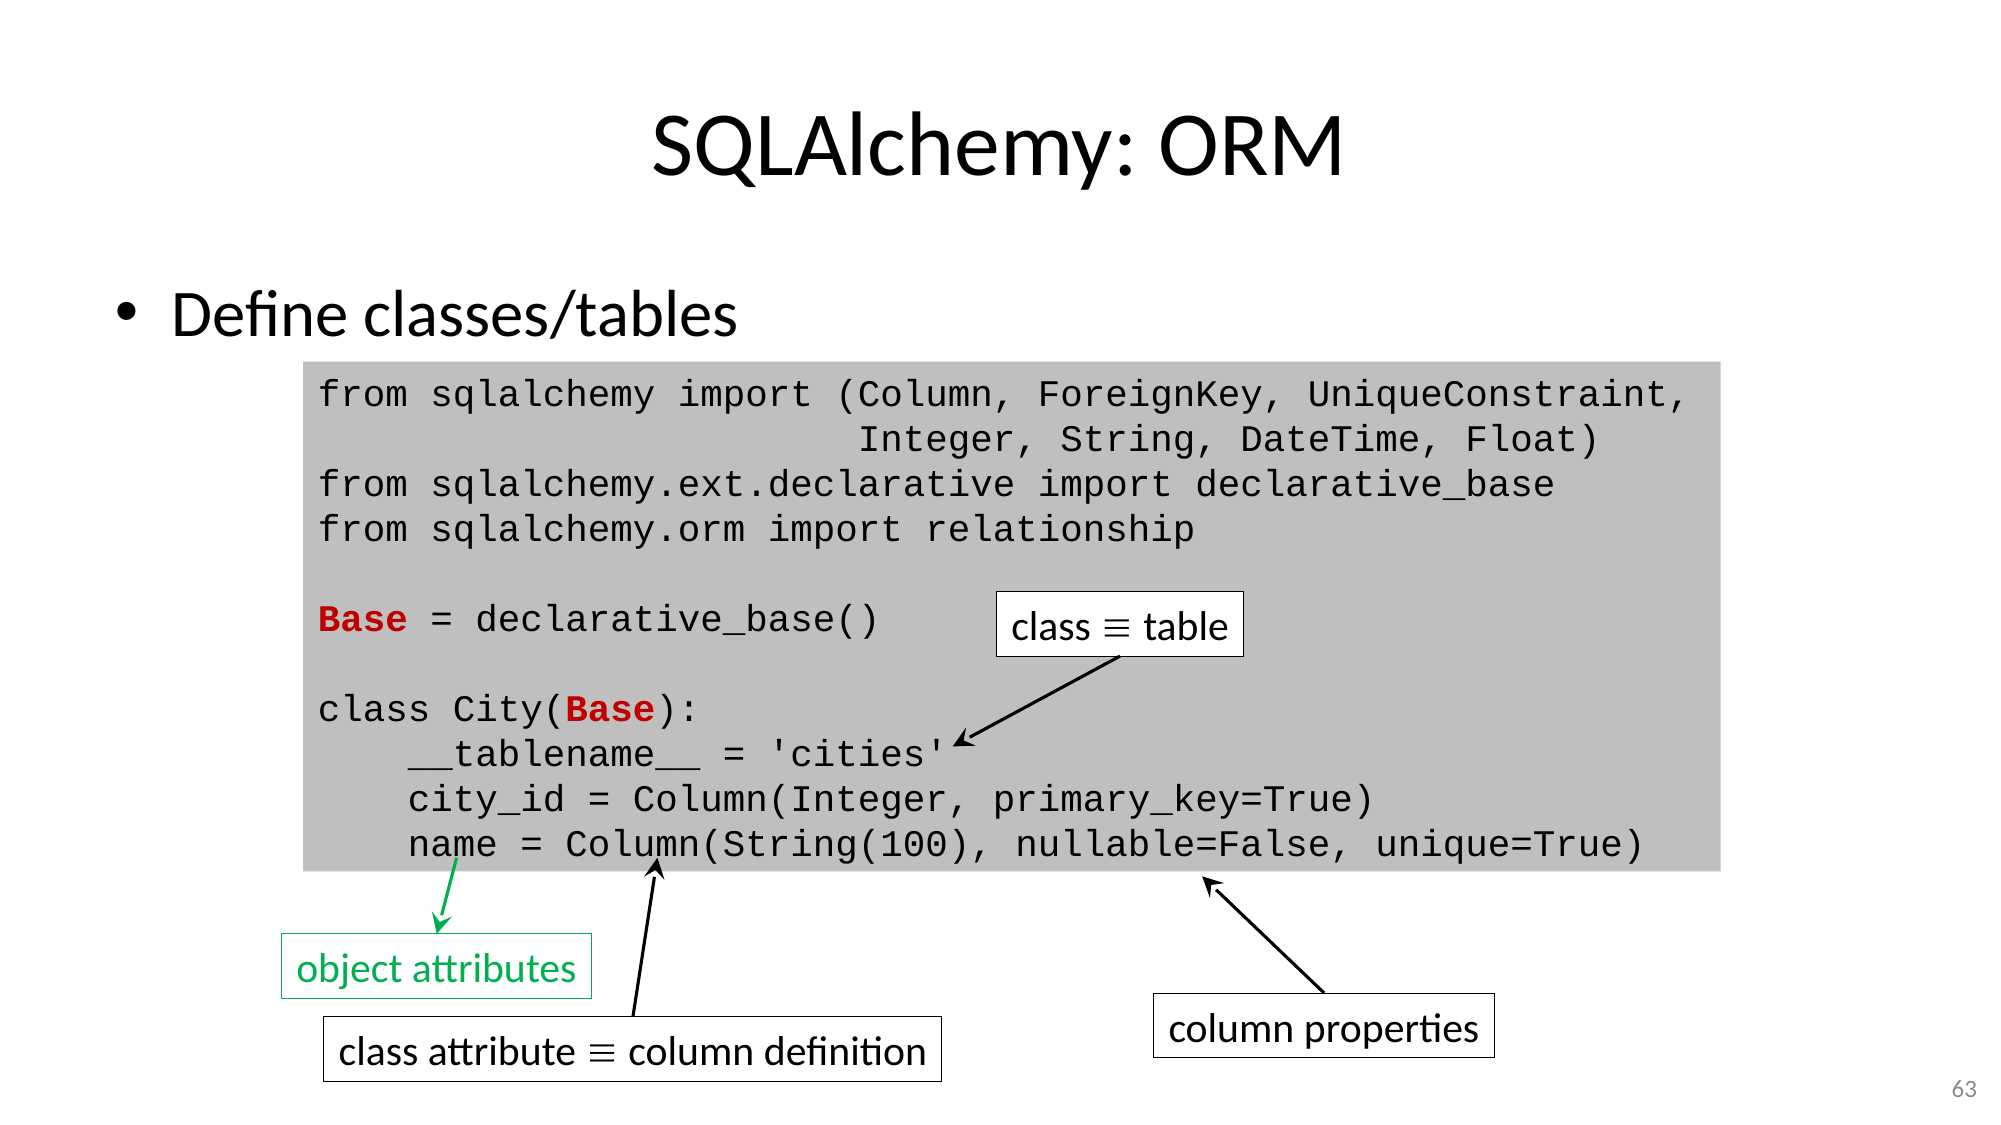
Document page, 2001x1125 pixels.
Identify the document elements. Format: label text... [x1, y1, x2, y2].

list Define classes/tables [99, 262, 1900, 1005]
title SQLAlchemy: ORM [99, 45, 1900, 233]
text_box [279, 857, 595, 1000]
slide_number 63 [1525, 1057, 1993, 1118]
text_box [952, 591, 1241, 747]
text_box from sqlalchemy import (Column, ForeignKey, UniqueConstraint, Integer, String, DateTime, Float) from sqlalchemy.ext.declarative import declarative_base from sqlalchemy.orm import relationship Base = declarative_base() class City(Base): __tablename__ = 'cities' city_id = Column(Integer, primary_key=True) name = Column(String(100), nullable=False, unique=True) [303, 361, 1721, 872]
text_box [324, 857, 942, 1083]
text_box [1151, 876, 1497, 1059]
